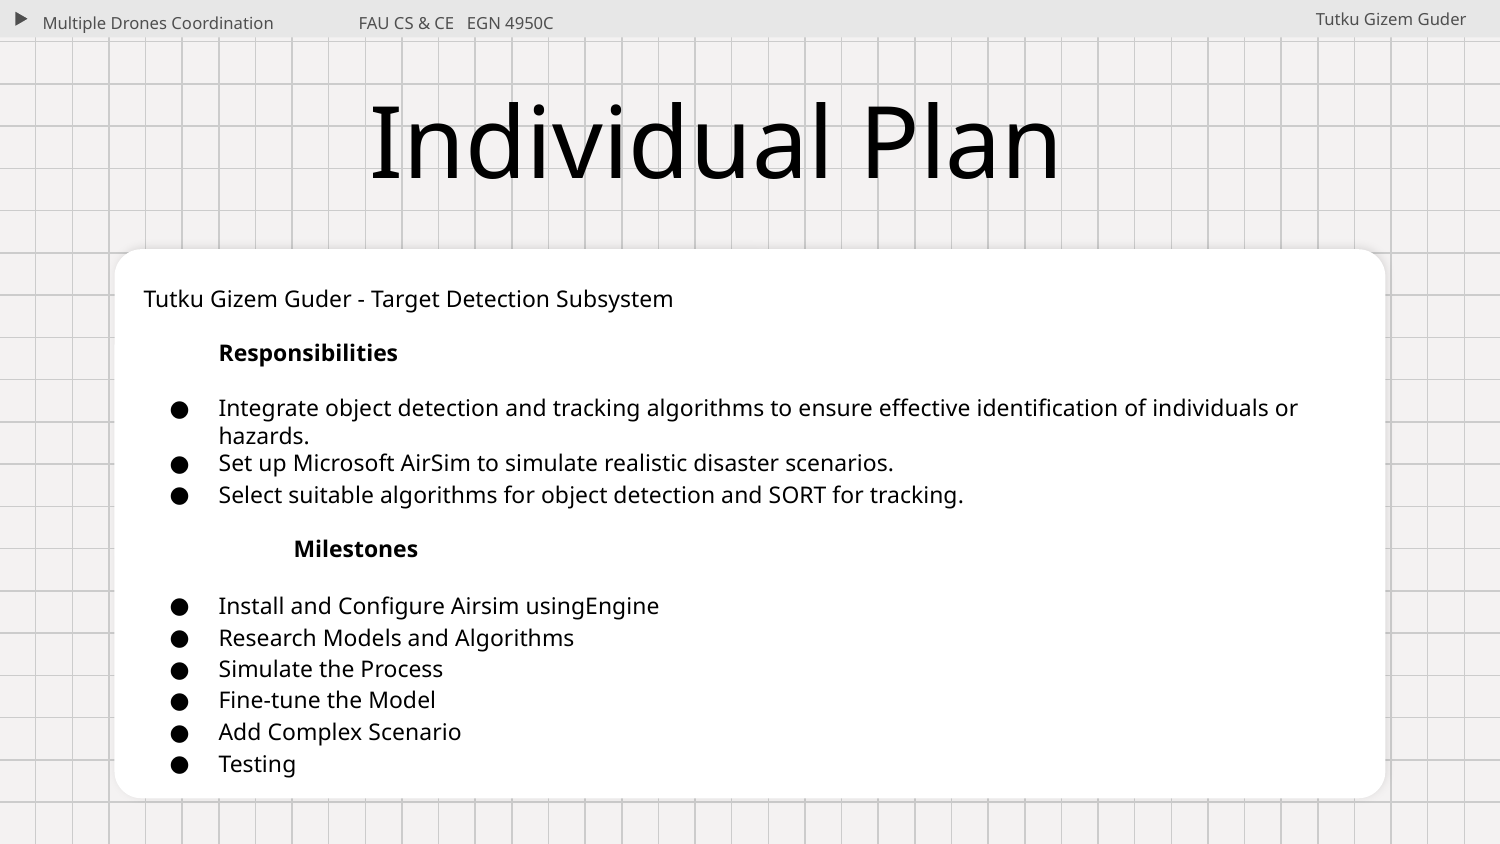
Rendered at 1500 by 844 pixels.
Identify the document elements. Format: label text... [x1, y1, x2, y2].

list Multiple Drones Coordination [27, 0, 343, 499]
text_box [73, 237, 1449, 753]
title Individual Plan [969, 76, 1170, 237]
list Tutku Gizem Guder [1295, 0, 1482, 499]
text_box Tutku Gizem Guder - Target Detection Subsystem Responsibilities Integrate object detection and tracking algorithms to ensure effective identification of individuals or hazards. Set up Microsoft AirSim to simulate realistic disaster scenarios. Select suitable algorithms for object detection and SORT for tracking. Milestones Install and Configure Airsim usingEngine Research Models and Algorithms Simulate the Process Fine-tune the Model Add Complex Scenario Testing [128, 269, 1374, 791]
text_box [114, 249, 1386, 799]
list FAU CS & CE EGN 4950C [343, 0, 969, 237]
